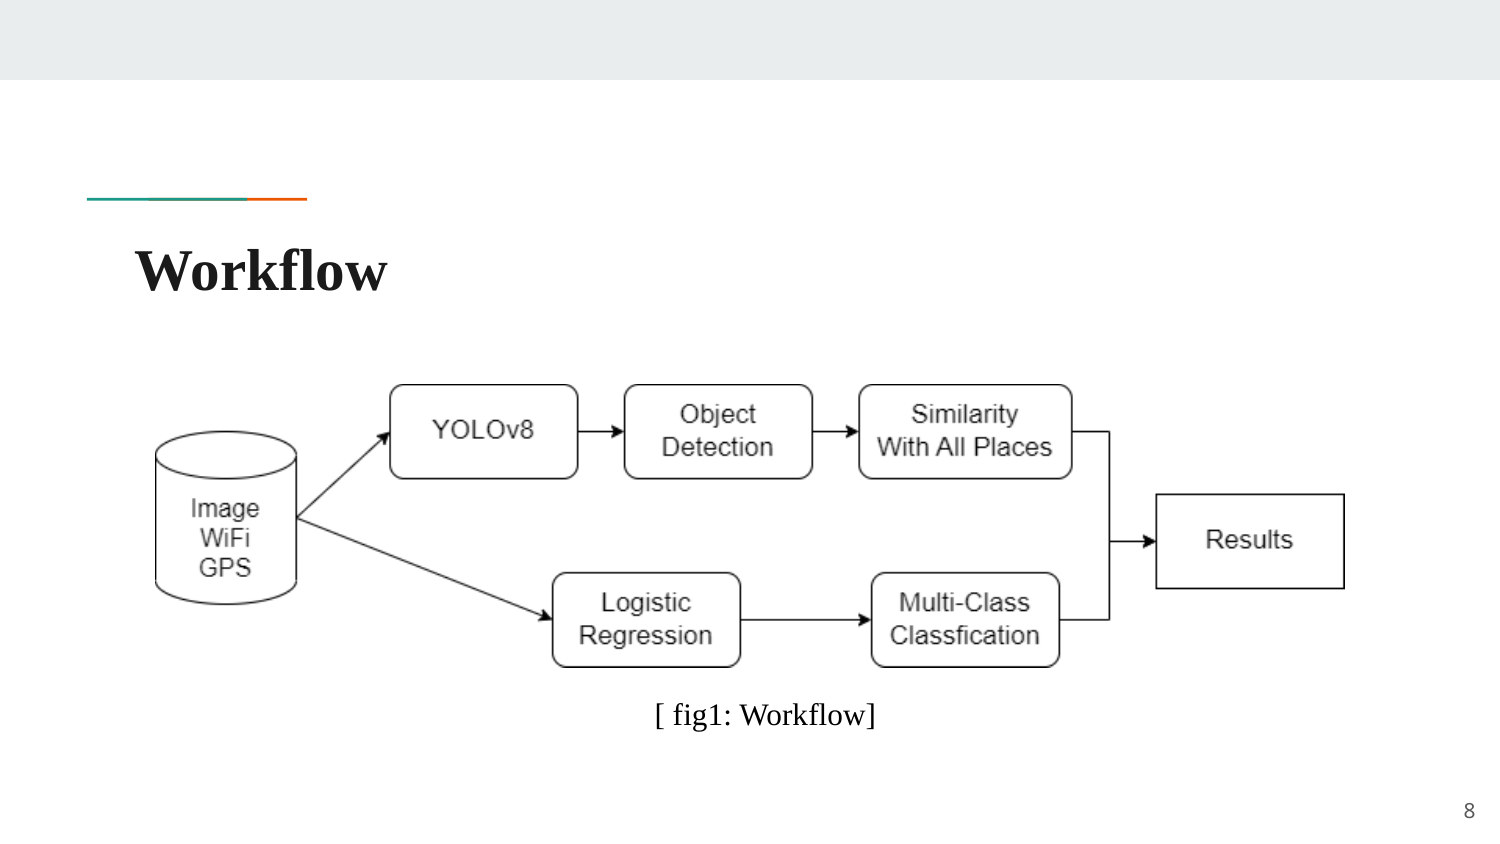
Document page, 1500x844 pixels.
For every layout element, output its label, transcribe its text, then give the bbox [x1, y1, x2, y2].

slide_number ‹#› [1400, 779, 1491, 844]
picture [155, 384, 1345, 668]
text_box [ fig1: Workflow] [639, 679, 899, 747]
title Workflow [119, 216, 1381, 305]
